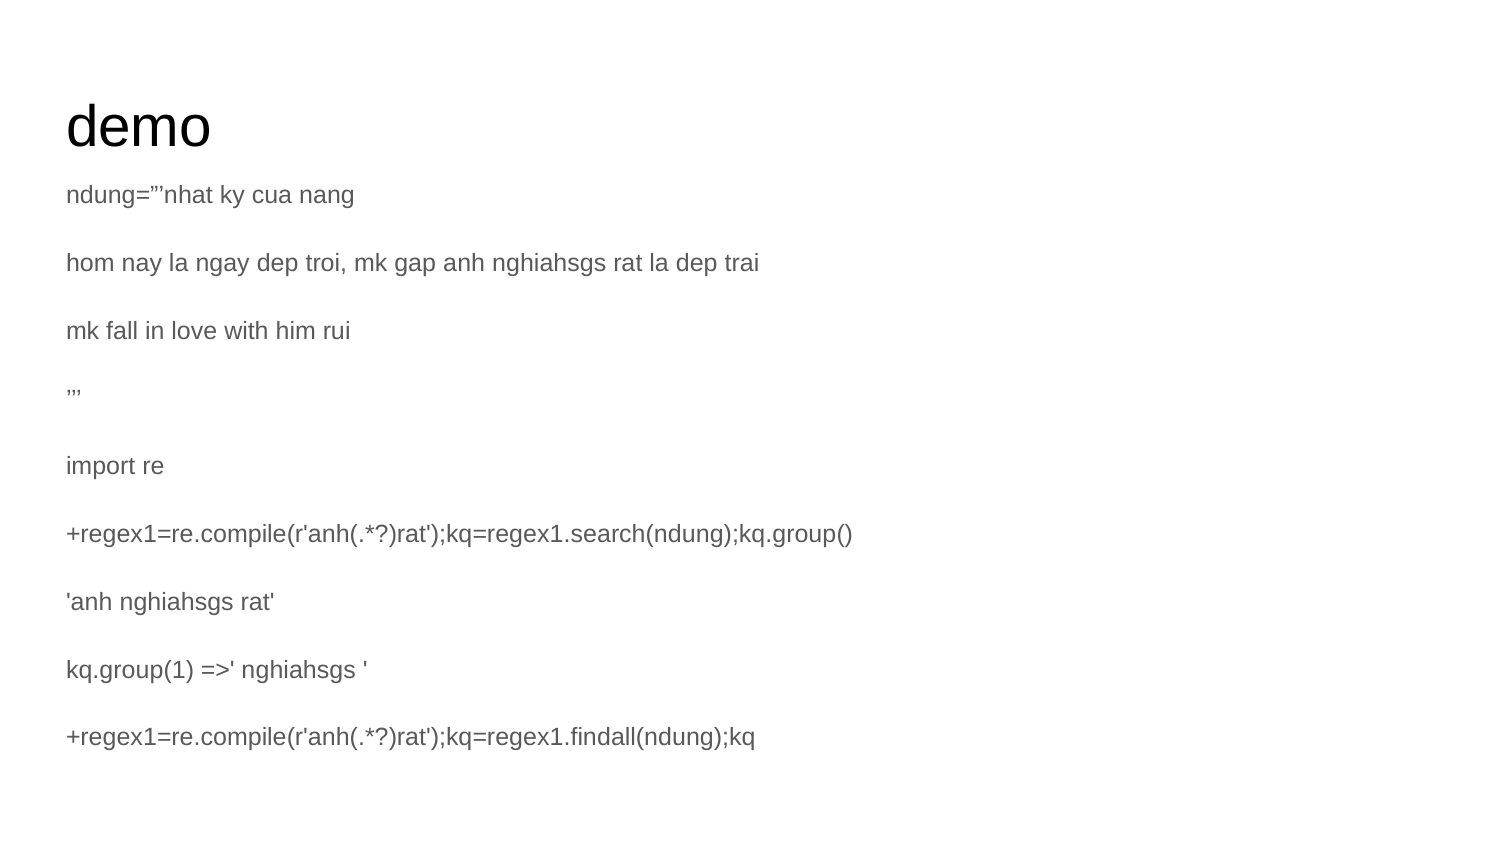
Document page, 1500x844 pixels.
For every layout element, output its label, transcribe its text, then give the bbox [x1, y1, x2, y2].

list ndung=”’nhat ky cua nang hom nay la ngay dep troi, mk gap anh nghiahsgs rat la dep trai mk fall in love with him rui ’’’ import re +regex1=re.compile(r'anh(.*?)rat');kq=regex1.search(ndung);kq.group() 'anh nghiahsgs rat' kq.group(1) =>' nghiahsgs ' +regex1=re.compile(r'anh(.*?)rat');kq=regex1.findall(ndung);kq [51, 159, 1449, 750]
title demo [51, 72, 1449, 159]
